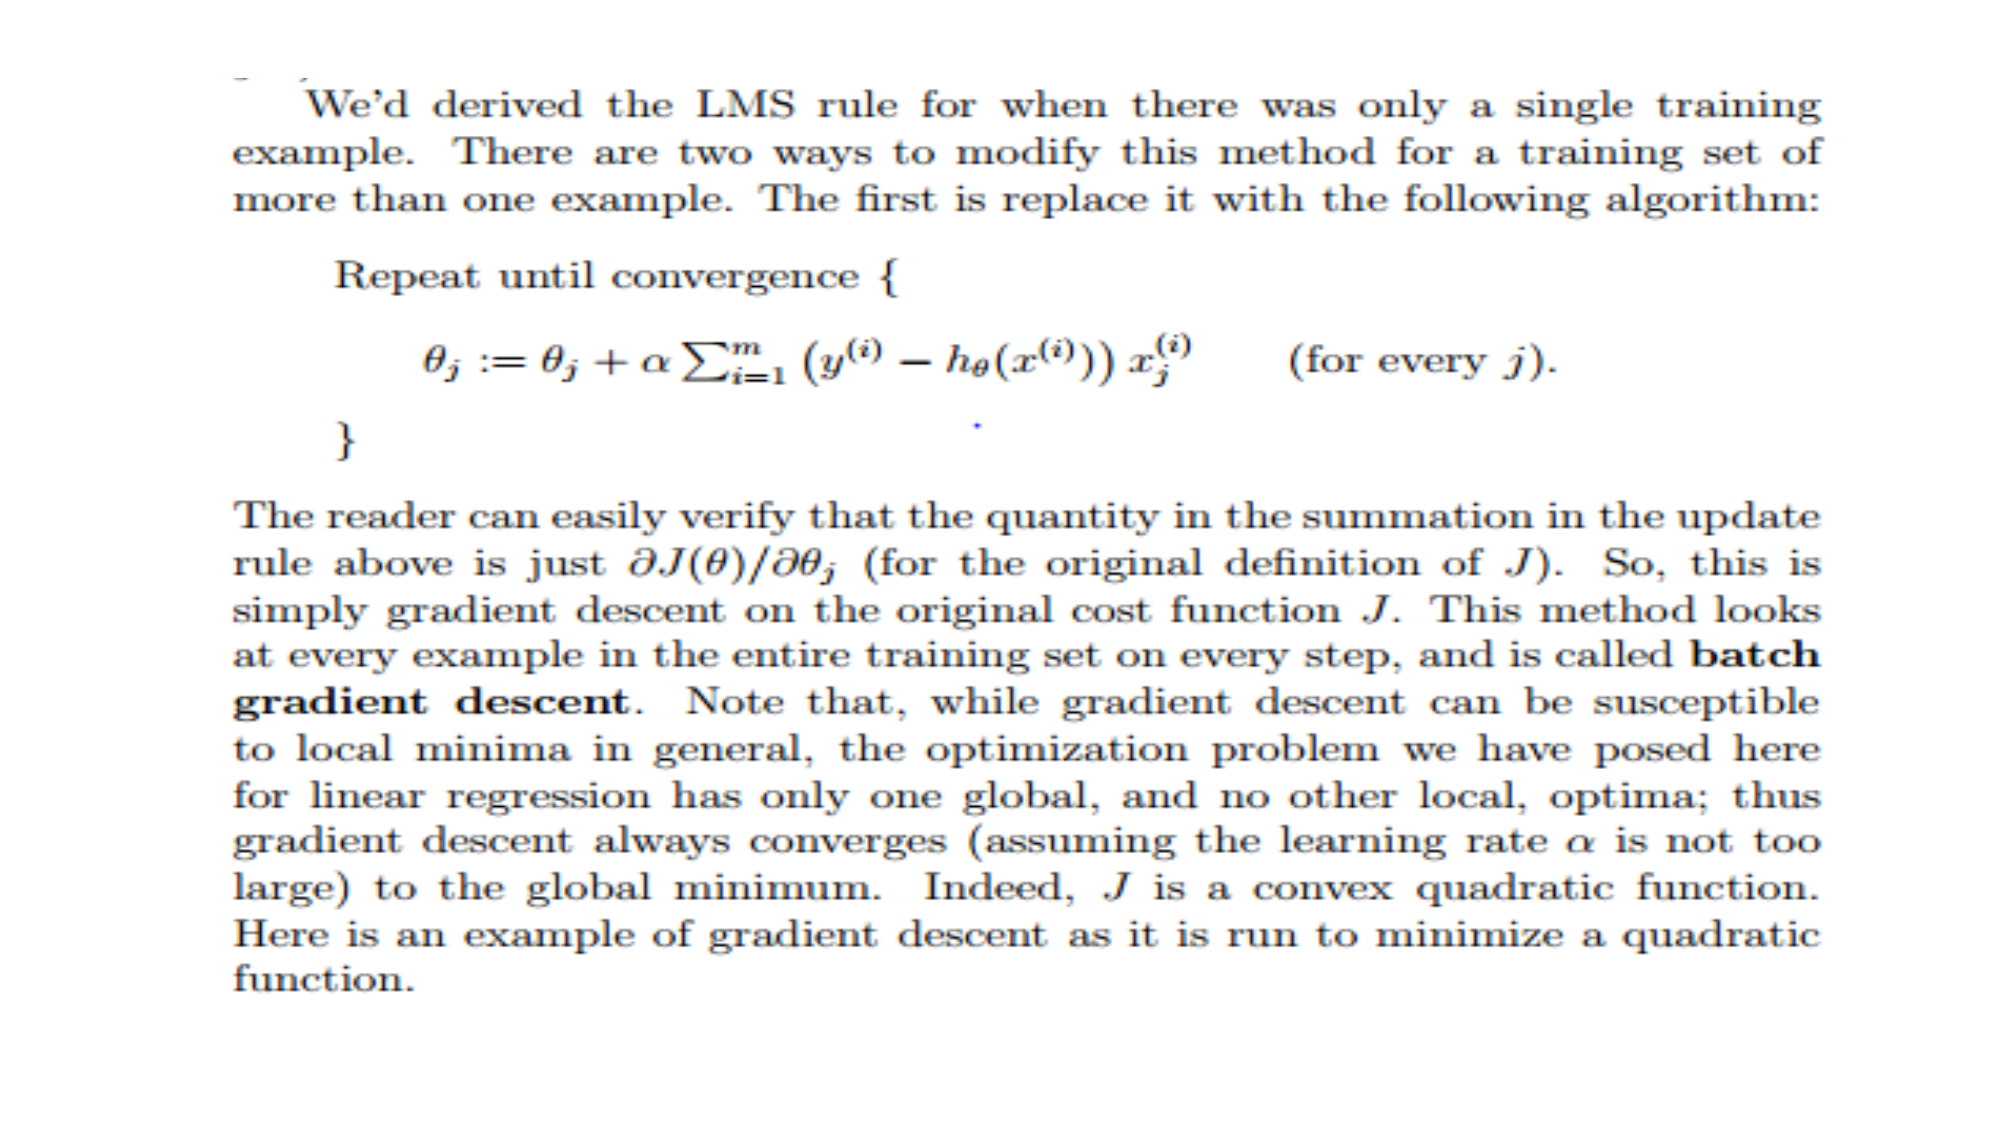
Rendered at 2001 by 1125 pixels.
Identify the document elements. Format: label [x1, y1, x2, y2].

picture [137, 78, 1879, 1014]
